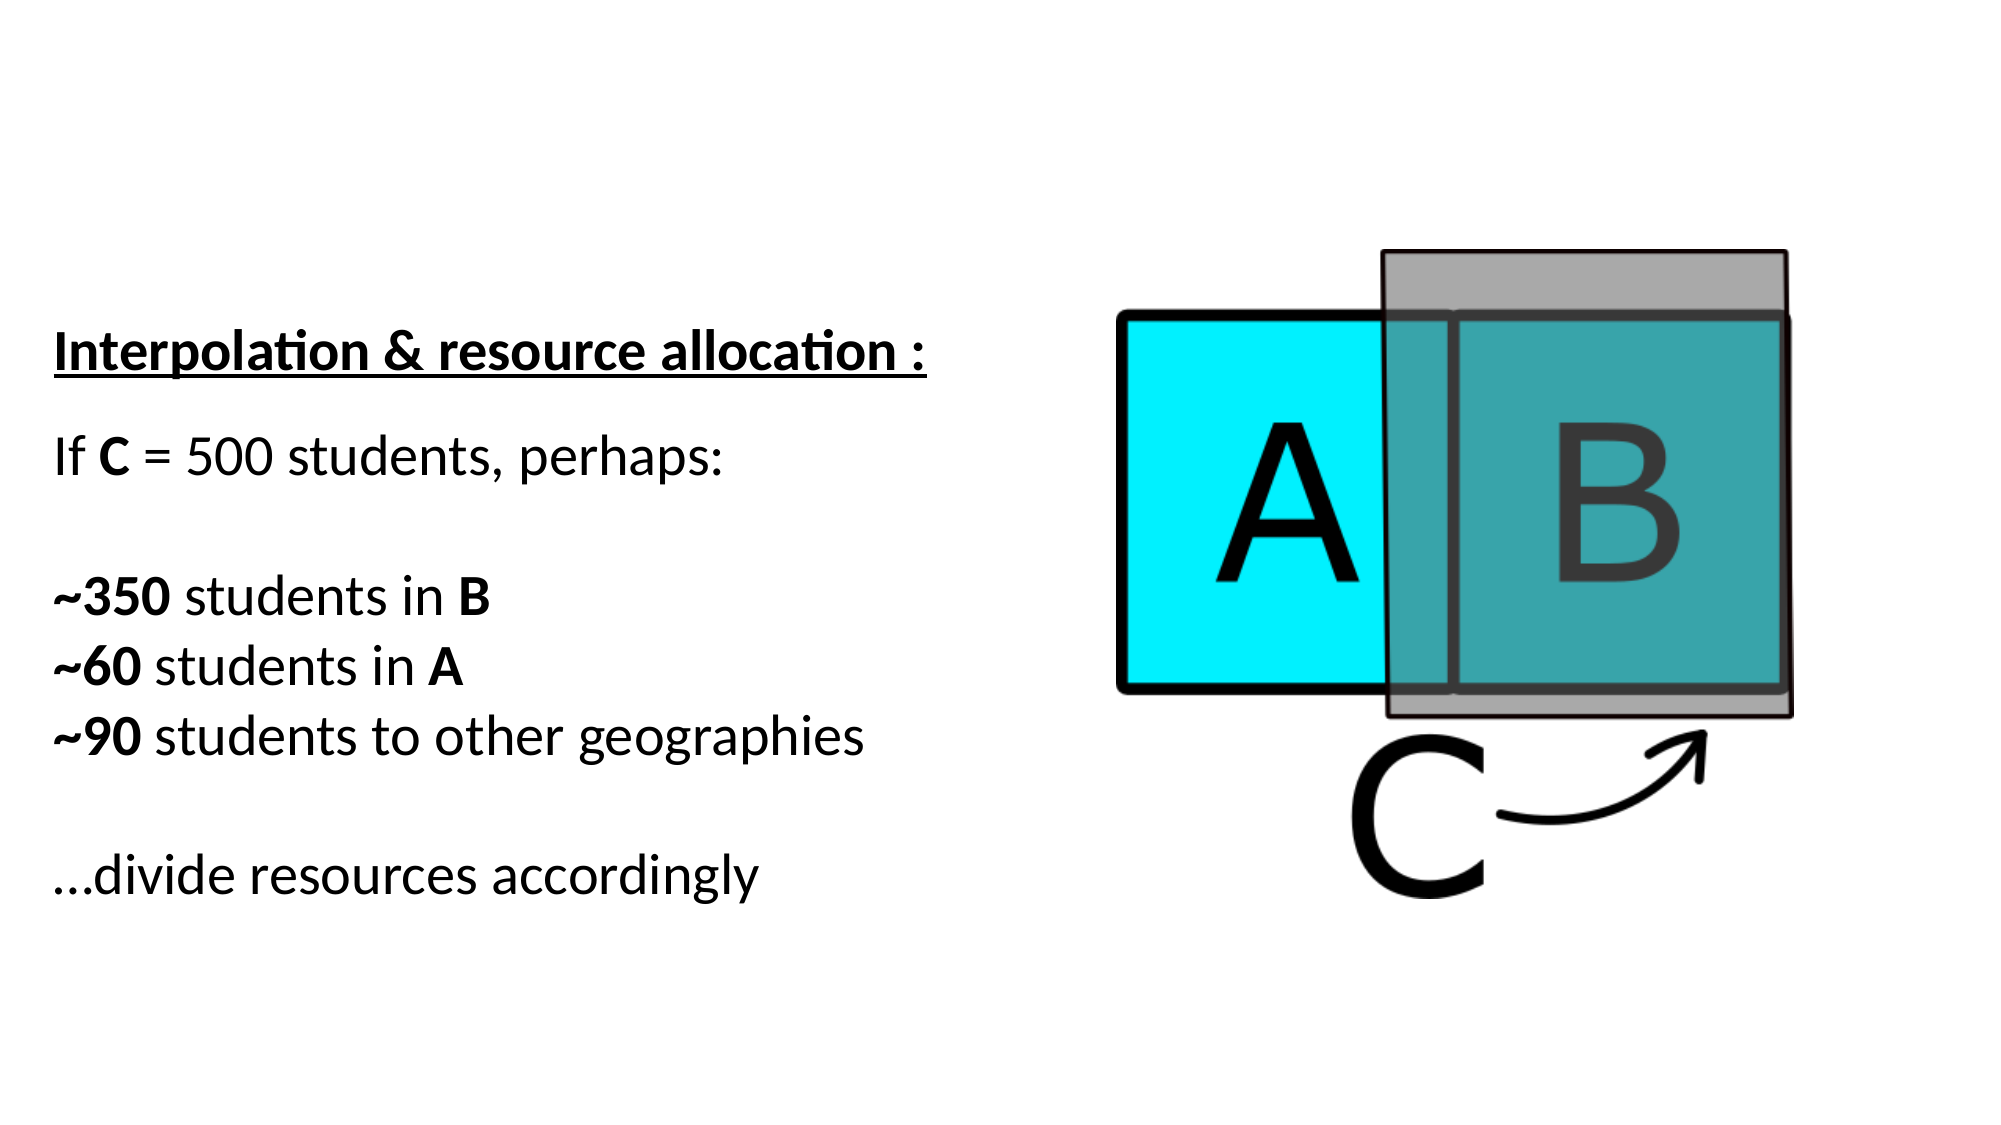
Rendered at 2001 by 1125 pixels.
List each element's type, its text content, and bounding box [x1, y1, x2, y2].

picture [1116, 249, 1794, 899]
text_box Interpolation & resource allocation : If C = 500 students, perhaps: ~350 students in B ~60 students in A ~90 students to other geographies …divide resources accordingly [38, 304, 1158, 985]
